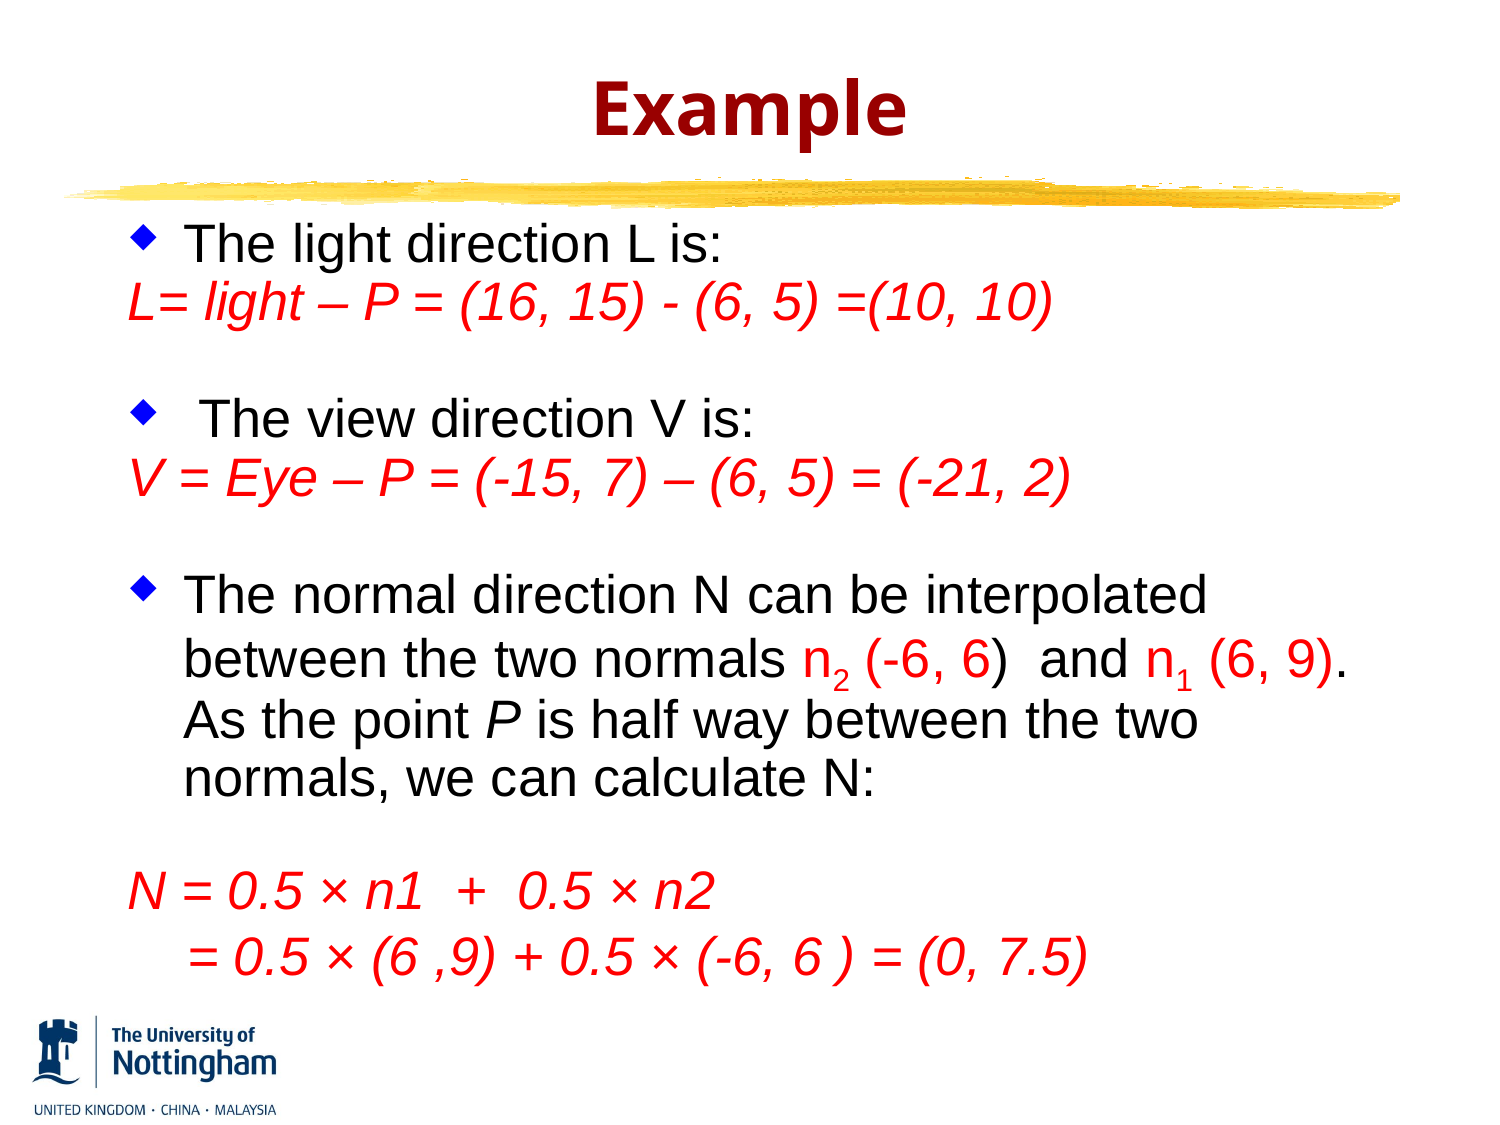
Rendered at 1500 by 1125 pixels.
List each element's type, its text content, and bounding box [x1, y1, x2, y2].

picture [64, 172, 1400, 216]
picture [23, 1011, 293, 1125]
list The light direction L is: L= light – P = (16, 15) - (6, 5) =(10, 10) The view direction V is: V = Eye – P = (-15, 7) – (6, 5) = (-21, 2) The normal direction N can be interpolated between the two normals n2 (-6, 6) and n1 (6, 9). As the point P is half way between the two normals, we can calculate N: N = 0.5 × n1 + 0.5 × n2 = 0.5 × (6 ,9) + 0.5 × (-6, 6 ) = (0, 7.5) [111, 207, 1388, 1021]
title Example [112, 37, 1388, 173]
